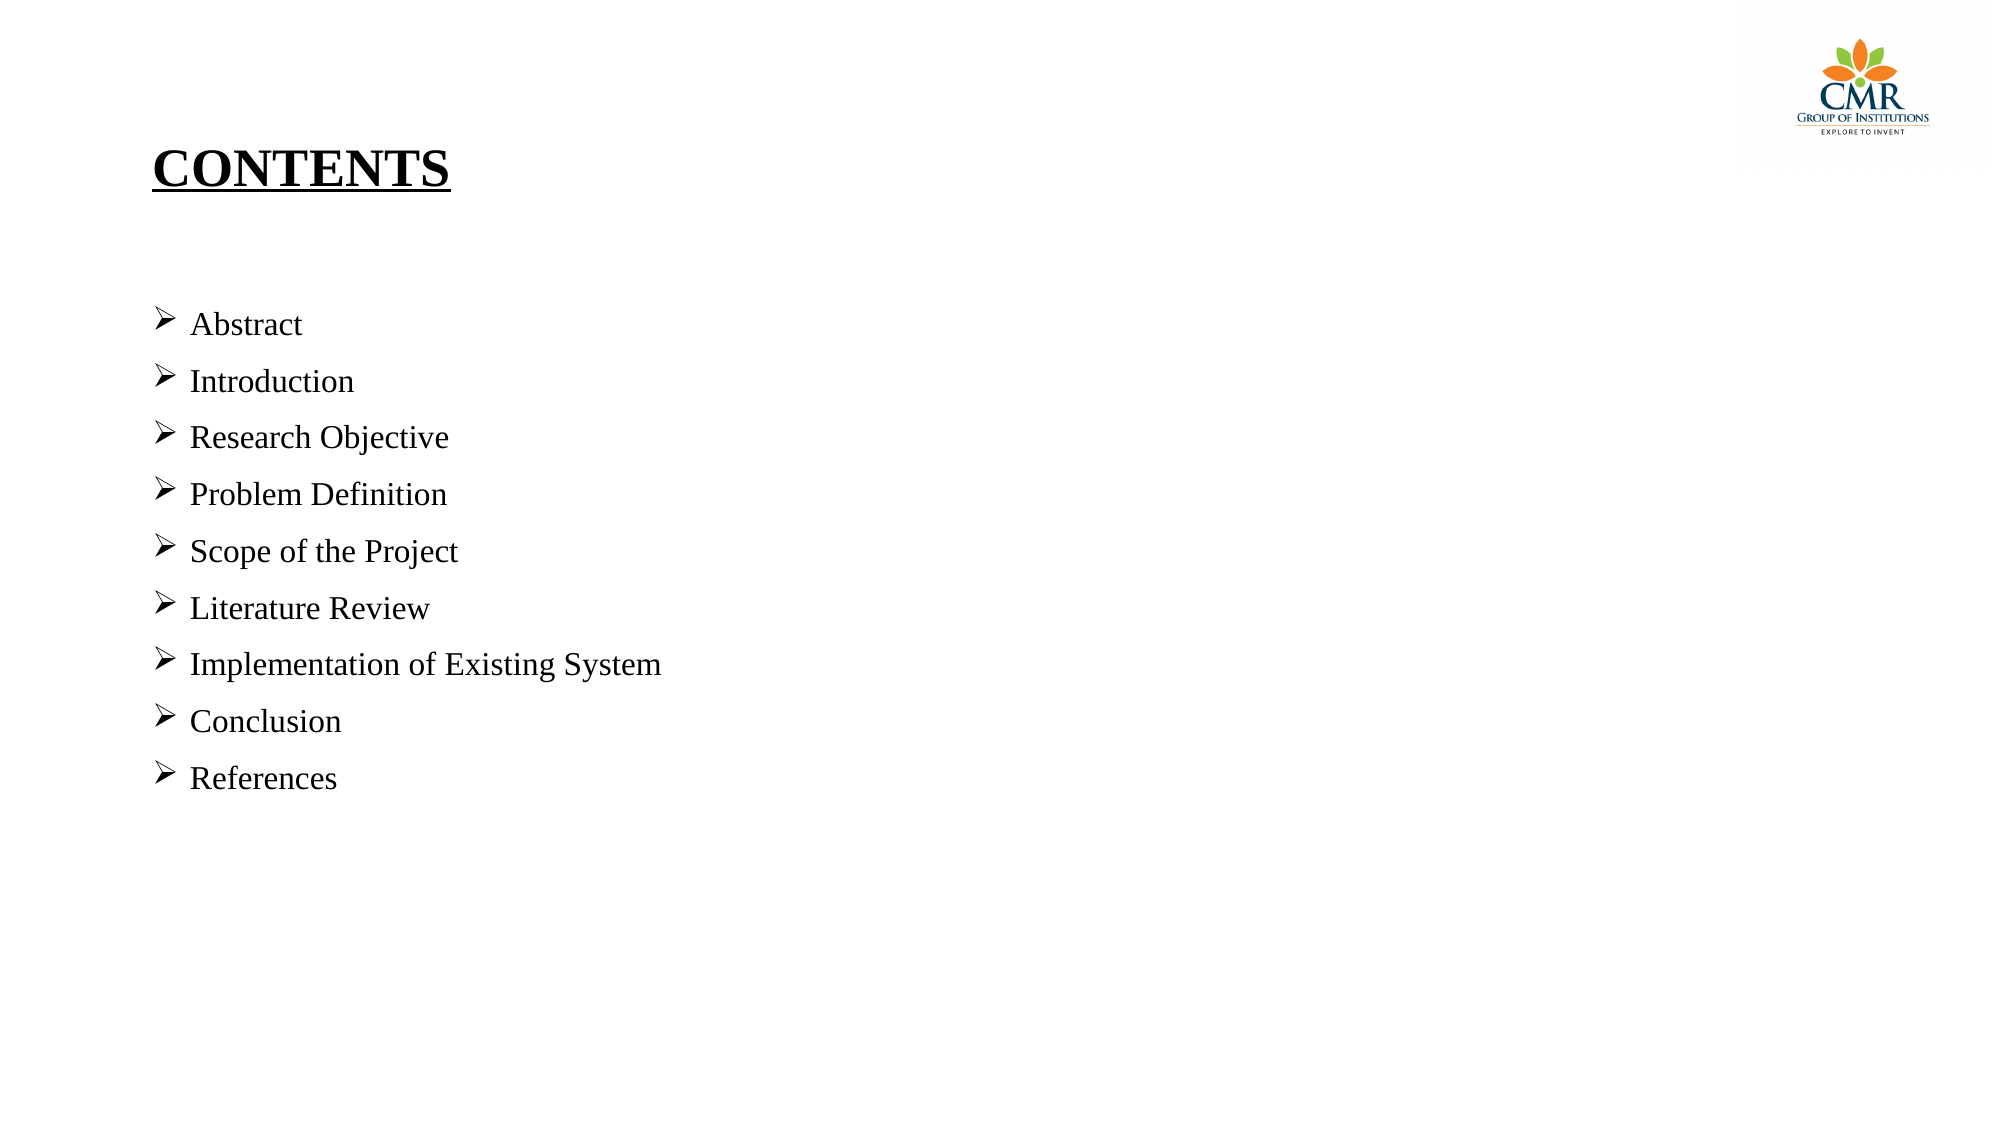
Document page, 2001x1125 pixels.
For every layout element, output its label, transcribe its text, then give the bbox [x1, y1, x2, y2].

picture [1732, 0, 1993, 173]
title CONTENTS [137, 59, 1863, 278]
list Abstract Introduction Research Objective Problem Definition Scope of the Project Literature Review Implementation of Existing System Conclusion References [137, 299, 1863, 1014]
